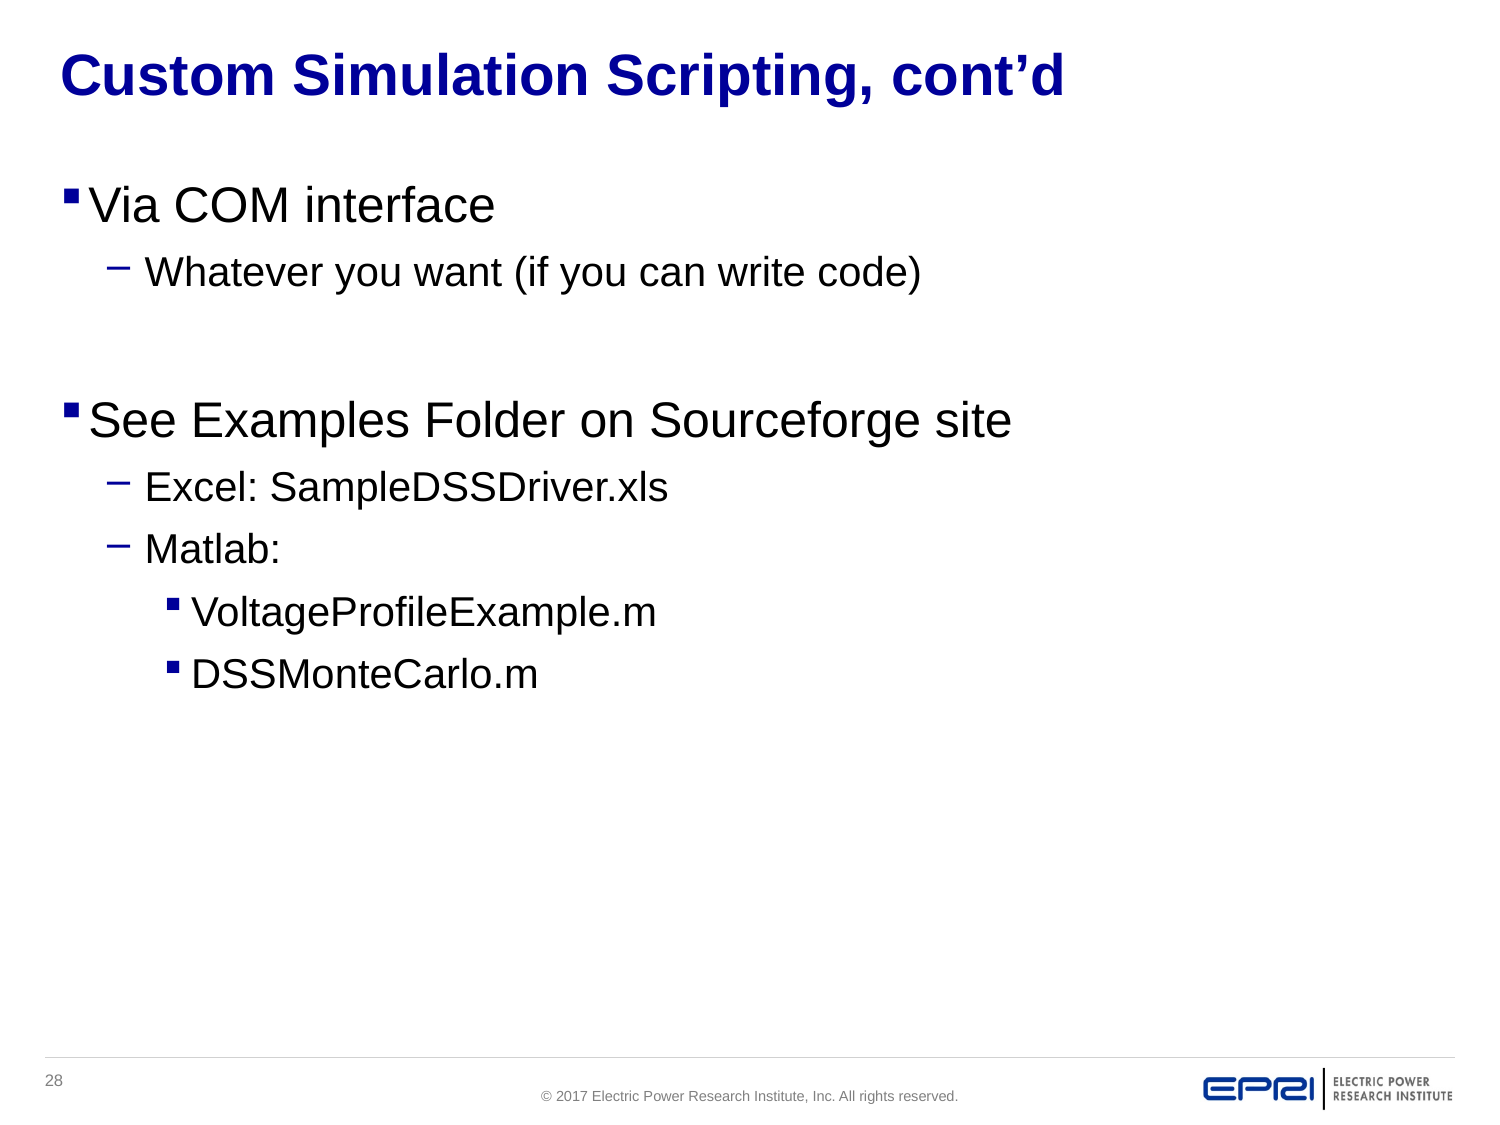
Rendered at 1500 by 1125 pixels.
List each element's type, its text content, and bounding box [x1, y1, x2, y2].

title Custom Simulation Scripting, cont’d [44, 29, 1456, 151]
picture [1200, 1064, 1455, 1113]
list Via COM interface Whatever you want (if you can write code) See Examples Folder on Sourceforge site Excel: SampleDSSDriver.xls Matlab: VoltageProfileExample.m DSSMonteCarlo.m [44, 164, 1456, 1051]
